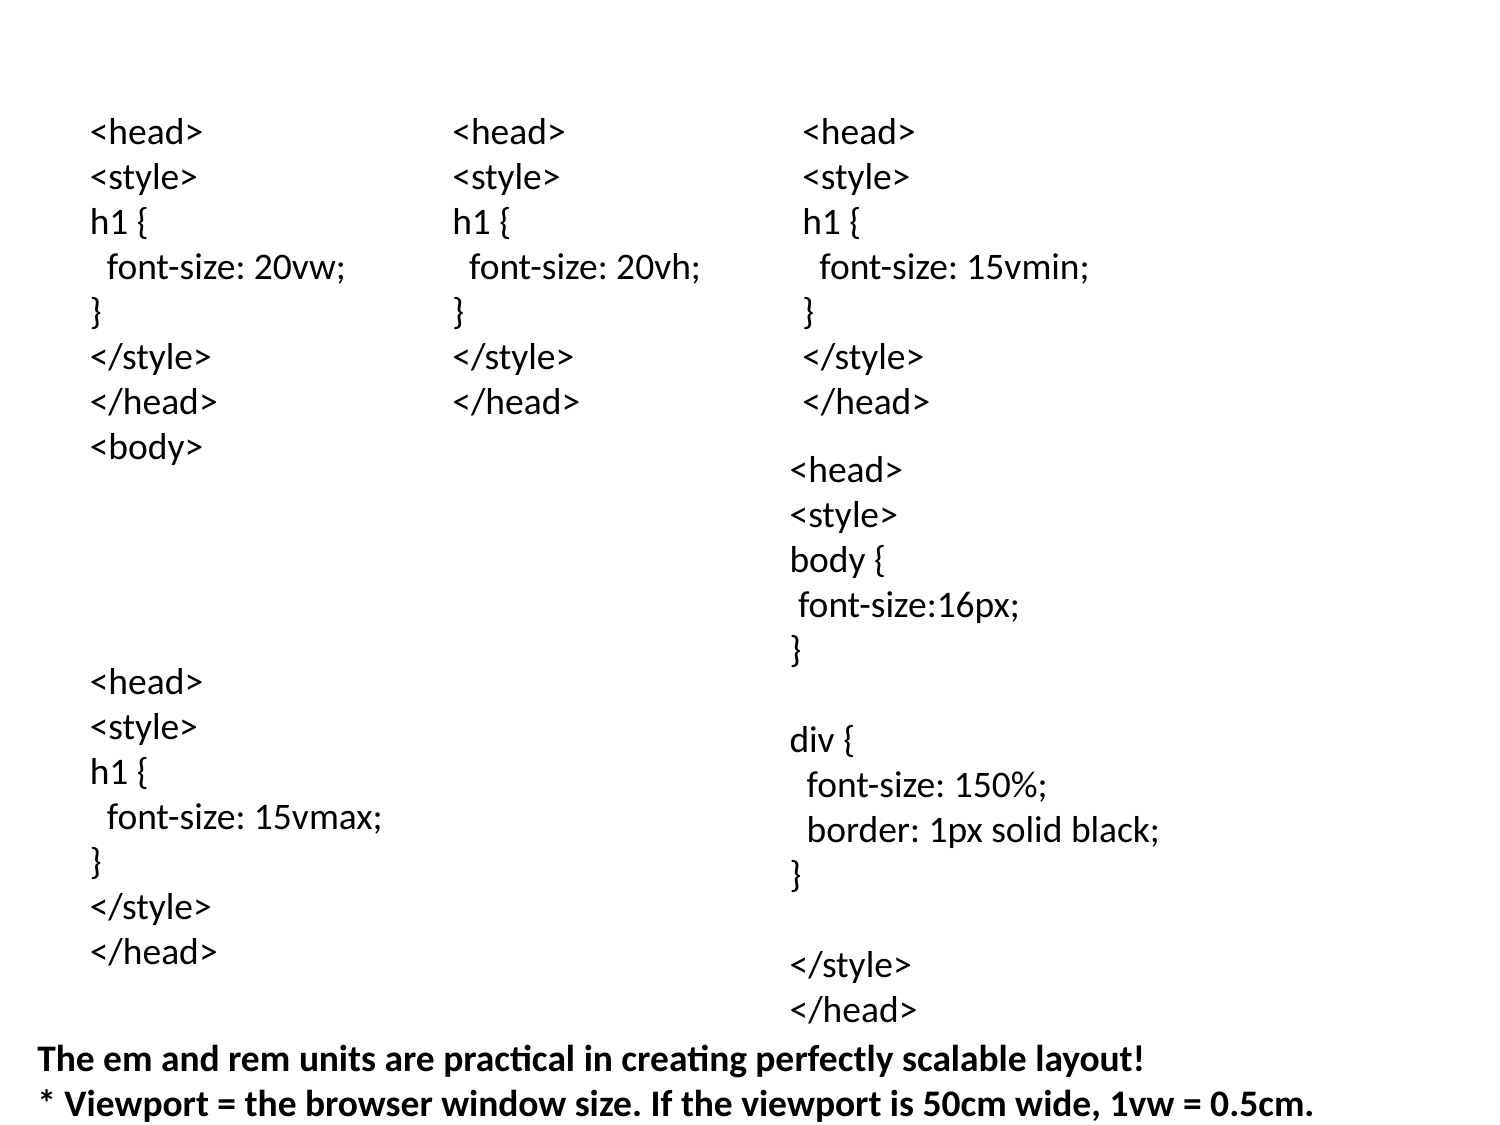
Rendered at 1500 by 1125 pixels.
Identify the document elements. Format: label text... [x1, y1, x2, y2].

text_box <head> <style> body { font-size:16px; } div { font-size: 150%; border: 1px solid black; } </style> </head> [774, 437, 1500, 1038]
text_box <head> <style> h1 { font-size: 20vw; } </style> </head> <body> [75, 99, 575, 475]
text_box <head> <style> h1 { font-size: 15vmax; } </style> </head> [75, 649, 575, 980]
text_box <head> <style> h1 { font-size: 15vmin; } </style> </head> [787, 99, 1425, 430]
text_box The em and rem units are practical in creating perfectly scalable layout! * Viewport = the browser window size. If the viewport is 50cm wide, 1vw = 0.5cm. [22, 1026, 1463, 1125]
text_box <head> <style> h1 { font-size: 20vh; } </style> </head> [437, 99, 787, 430]
